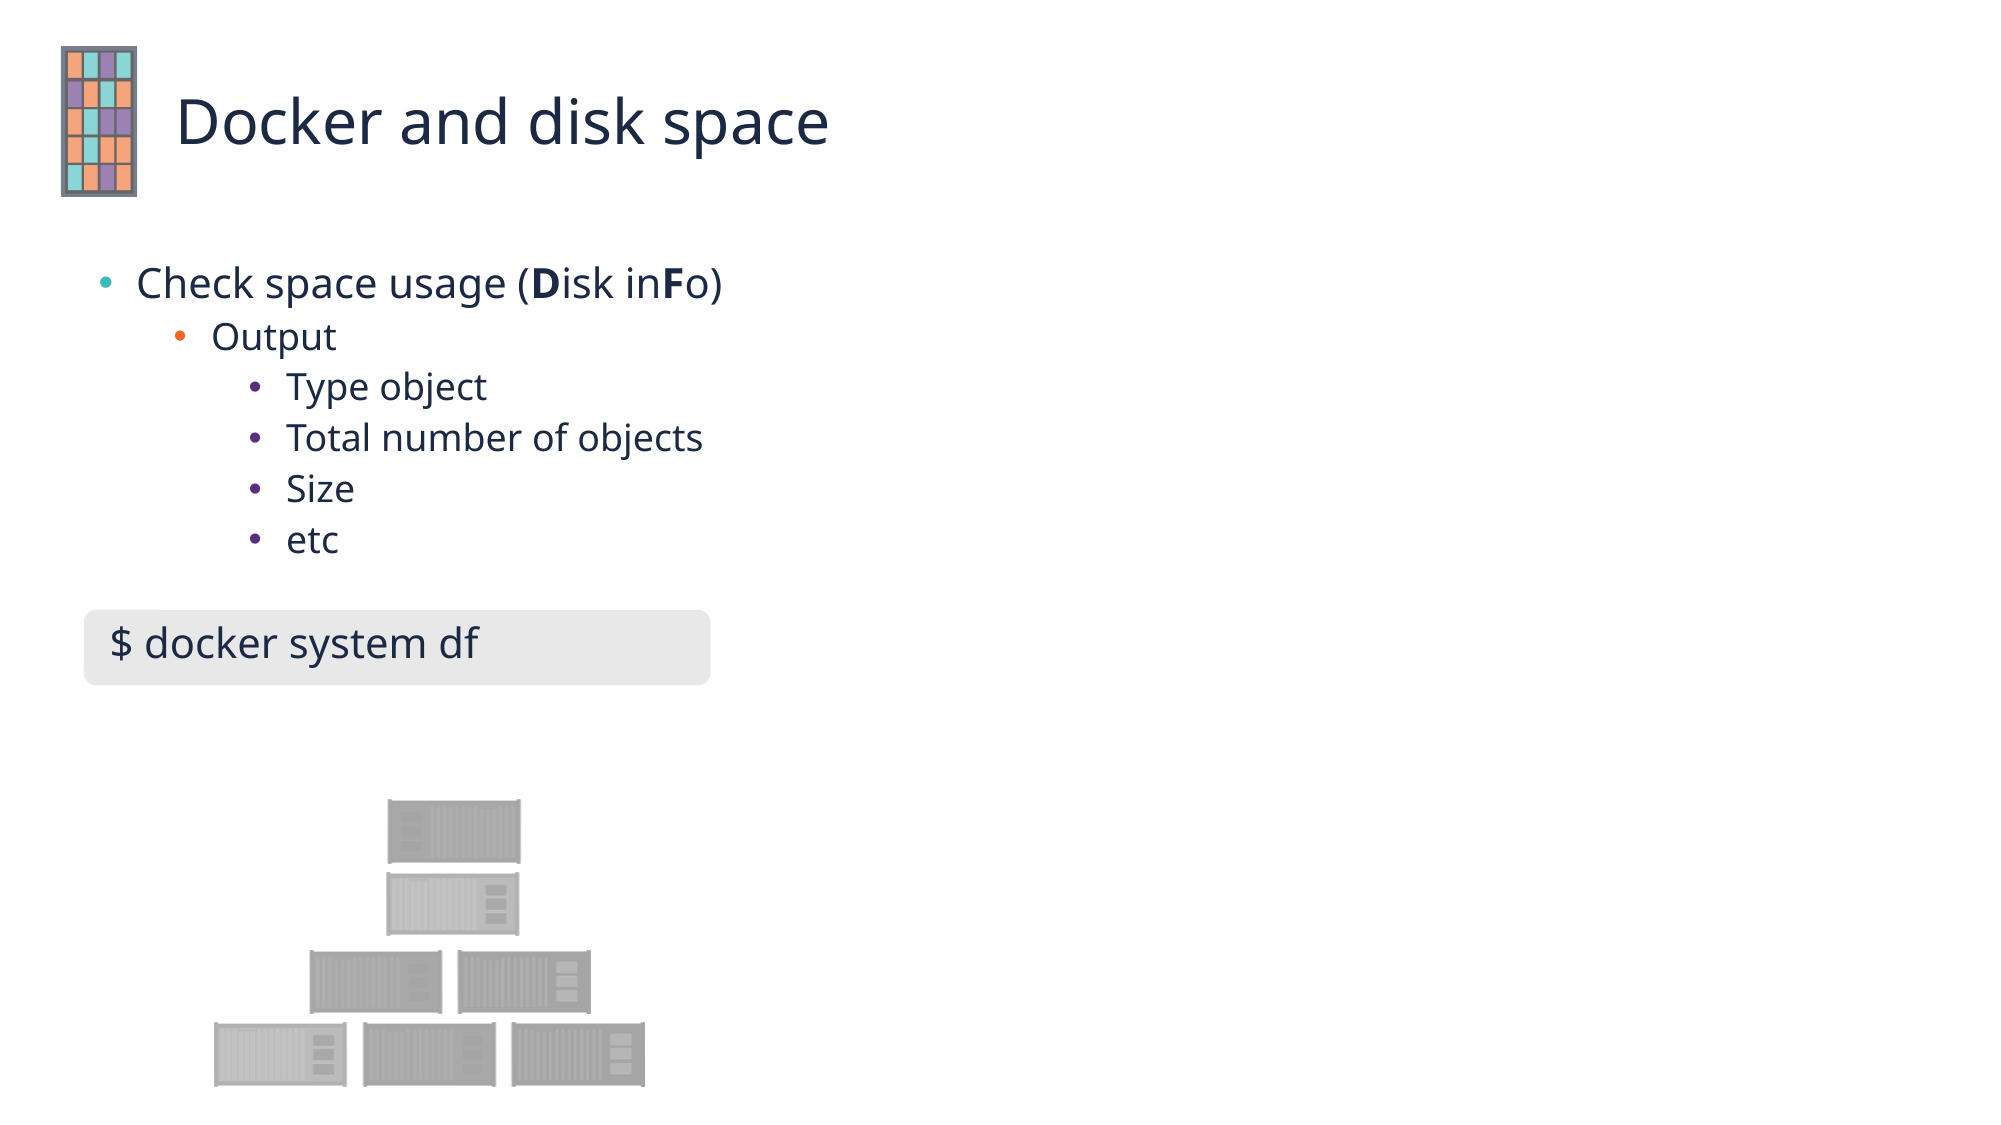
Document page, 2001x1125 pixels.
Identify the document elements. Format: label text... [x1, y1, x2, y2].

text_box [60, 46, 138, 197]
picture [214, 798, 646, 1088]
title Docker and disk space [160, 59, 1964, 190]
list Check space usage (Disk inFo) Output Type object Total number of objects Size etc $ docker system df [83, 254, 1011, 1014]
